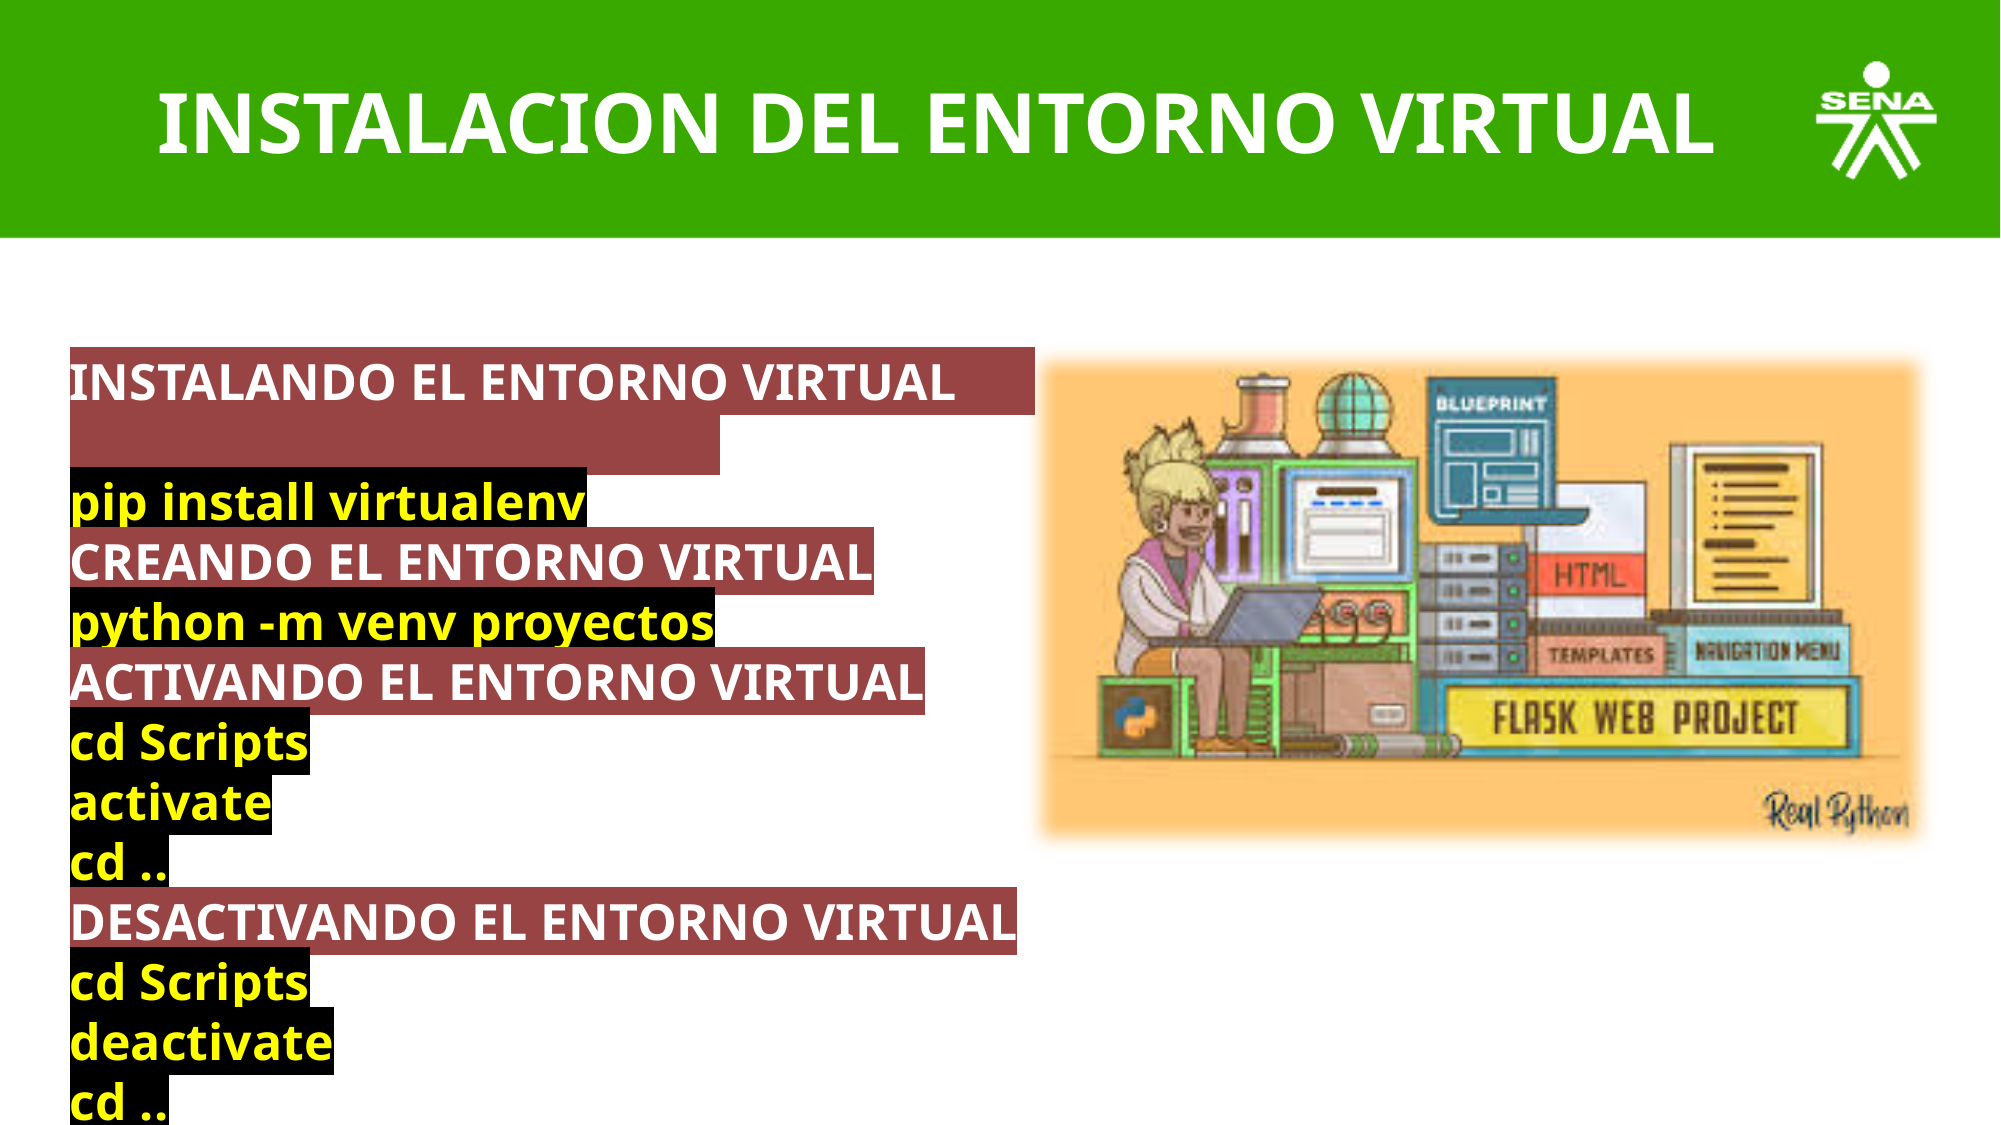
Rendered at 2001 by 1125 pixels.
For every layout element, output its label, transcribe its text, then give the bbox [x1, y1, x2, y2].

title INSTALACION DEL ENTORNO VIRTUAL [74, 18, 1800, 236]
text_box INSTALANDO EL ENTORNO VIRTUAL pip install virtualenv CREANDO EL ENTORNO VIRTUAL python -m venv proyectos ACTIVANDO EL ENTORNO VIRTUAL cd Scripts activate cd .. DESACTIVANDO EL ENTORNO VIRTUAL cd Scripts deactivate cd .. [54, 342, 1055, 1125]
picture [0, 0, 2001, 1125]
